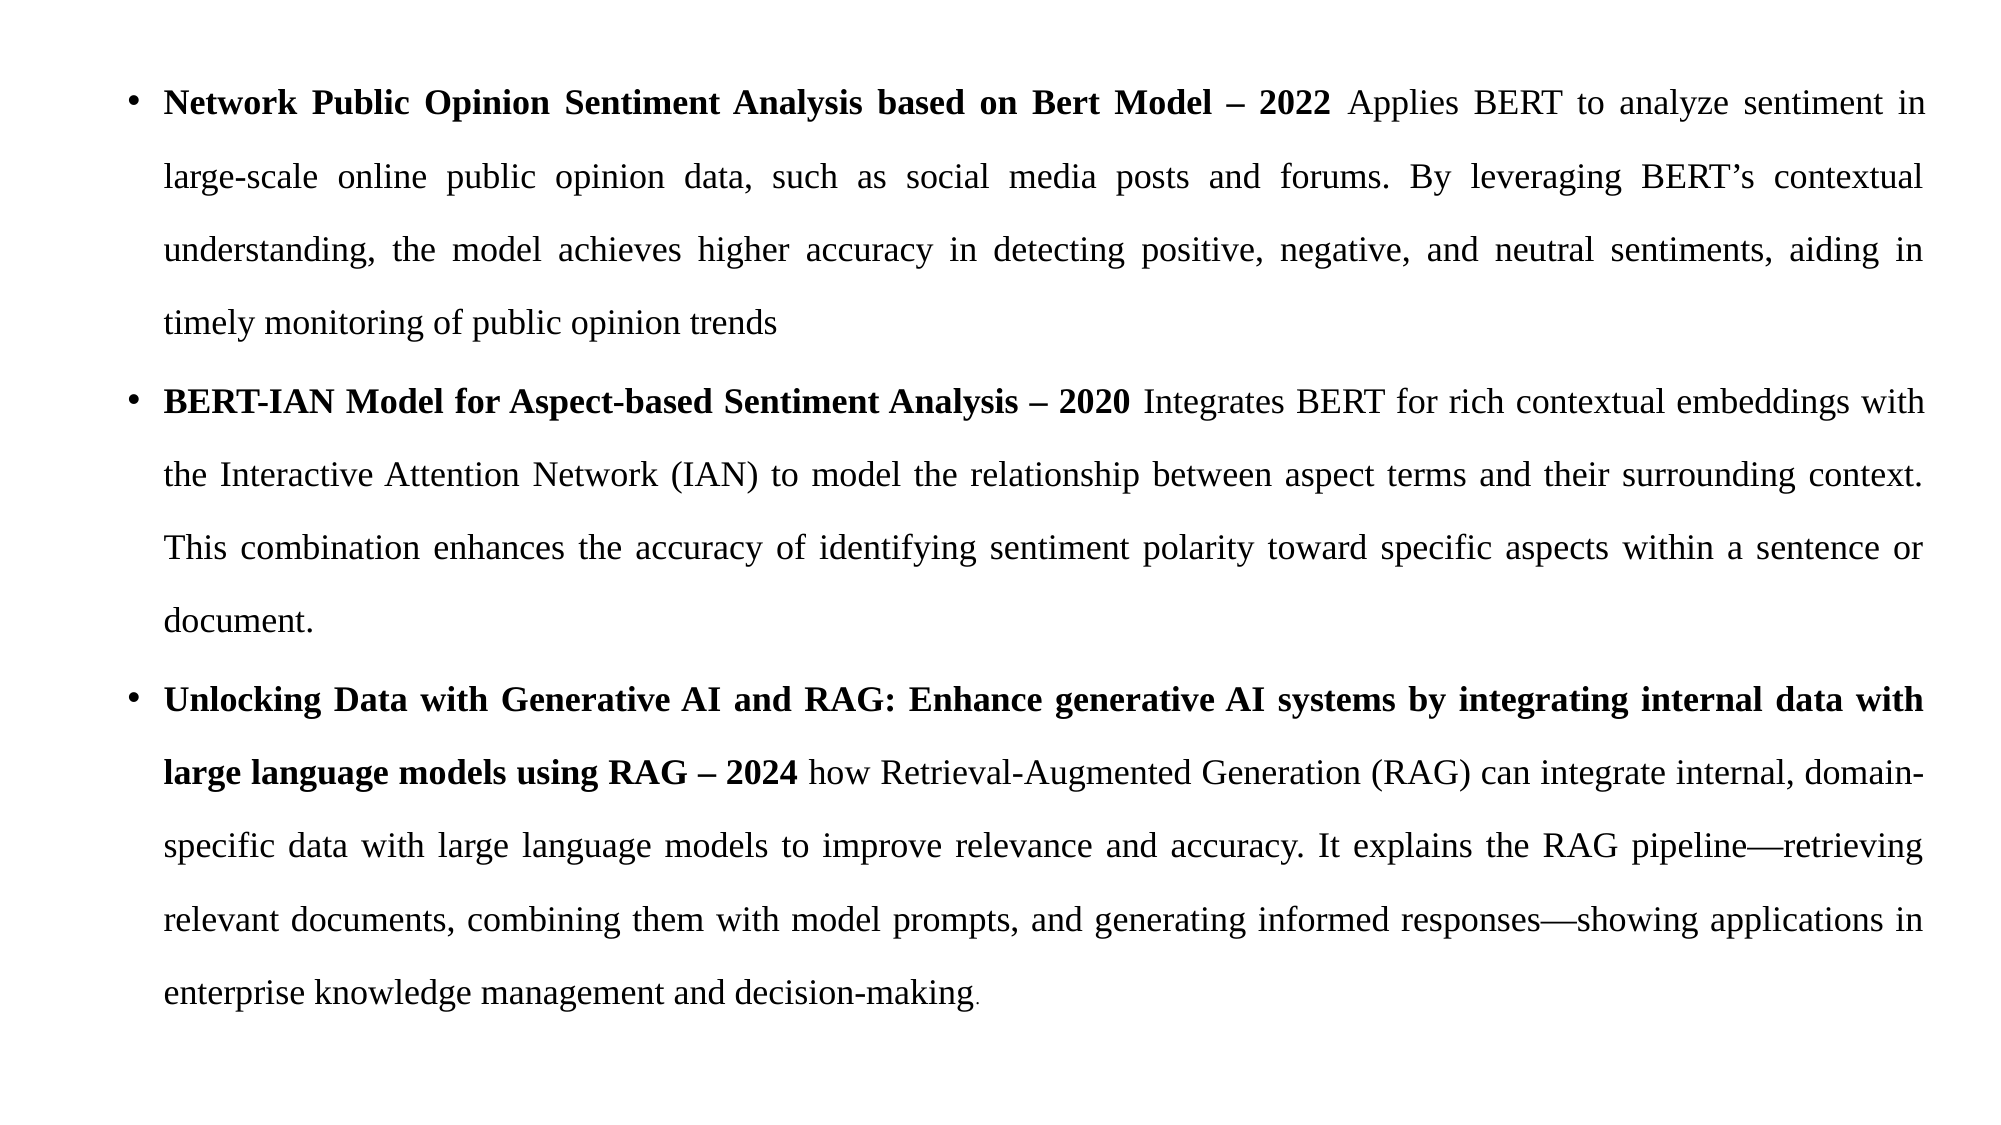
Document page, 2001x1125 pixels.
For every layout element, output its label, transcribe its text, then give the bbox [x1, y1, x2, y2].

list Network Public Opinion Sentiment Analysis based on Bert Model – 2022 Applies BERT to analyze sentiment in large-scale online public opinion data, such as social media posts and forums. By leveraging BERT’s contextual understanding, the model achieves higher accuracy in detecting positive, negative, and neutral sentiments, aiding in timely monitoring of public opinion trends BERT-IAN Model for Aspect-based Sentiment Analysis – 2020 Integrates BERT for rich contextual embeddings with the Interactive Attention Network (IAN) to model the relationship between aspect terms and their surrounding context. This combination enhances the accuracy of identifying sentiment polarity toward specific aspects within a sentence or document. Unlocking Data with Generative AI and RAG: Enhance generative AI systems by integrating internal data with large language models using RAG – 2024 how Retrieval-Augmented Generation (RAG) can integrate internal, domain-specific data with large language models to improve relevance and accuracy. It explains the RAG pipeline—retrieving relevant documents, combining them with model prompts, and generating informed responses—showing applications in enterprise knowledge management and decision-making. [112, 41, 1942, 1042]
